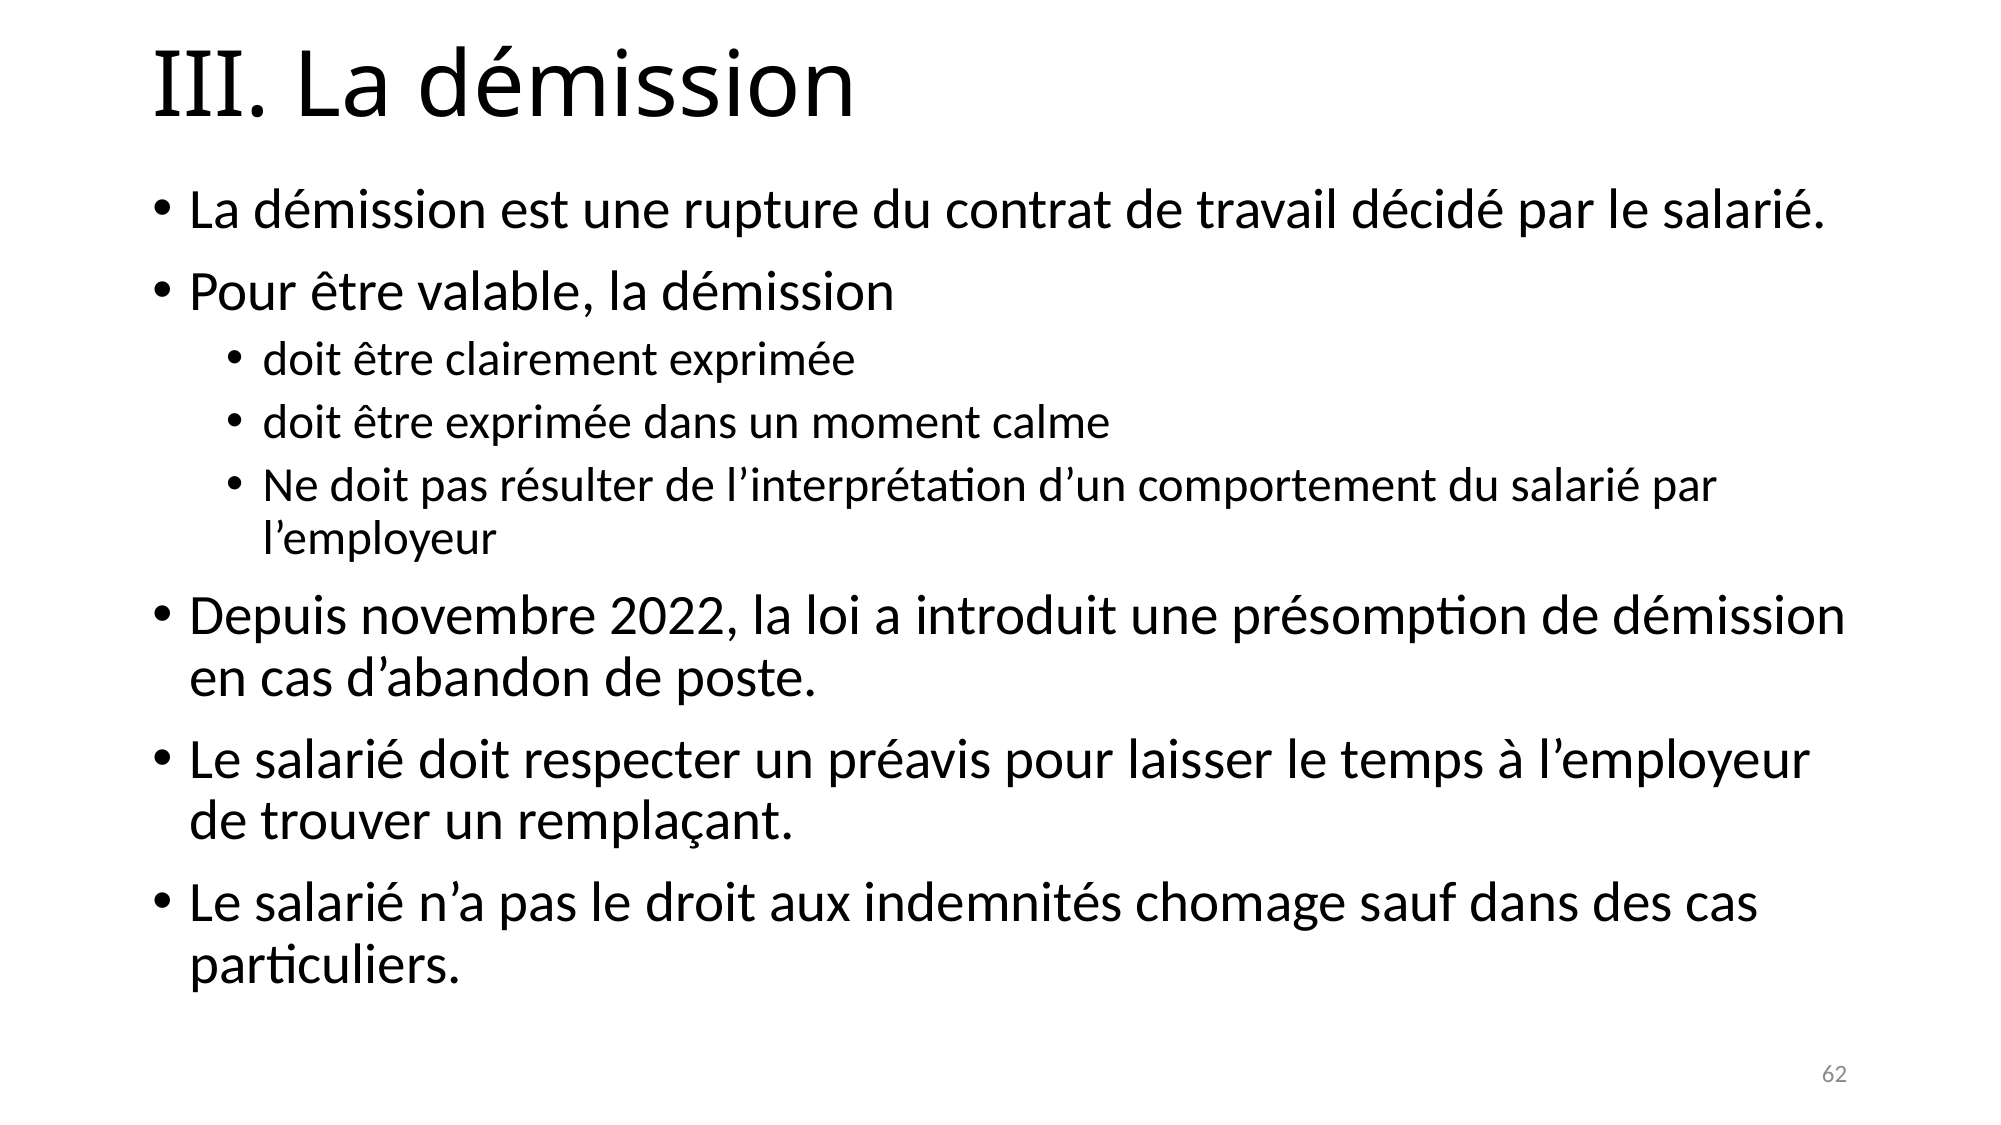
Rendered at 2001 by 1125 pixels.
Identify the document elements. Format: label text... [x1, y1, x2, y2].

list La démission est une rupture du contrat de travail décidé par le salarié. Pour être valable, la démission doit être clairement exprimée doit être exprimée dans un moment calme Ne doit pas résulter de l’interprétation d’un comportement du salarié par l’employeur Depuis novembre 2022, la loi a introduit une présomption de démission en cas d’abandon de poste. Le salarié doit respecter un préavis pour laisser le temps à l’employeur de trouver un remplaçant. Le salarié n’a pas le droit aux indemnités chomage sauf dans des cas particuliers. [137, 171, 1863, 1014]
slide_number 62 [1412, 1042, 1863, 1103]
title III. La démission [137, 17, 1863, 157]
